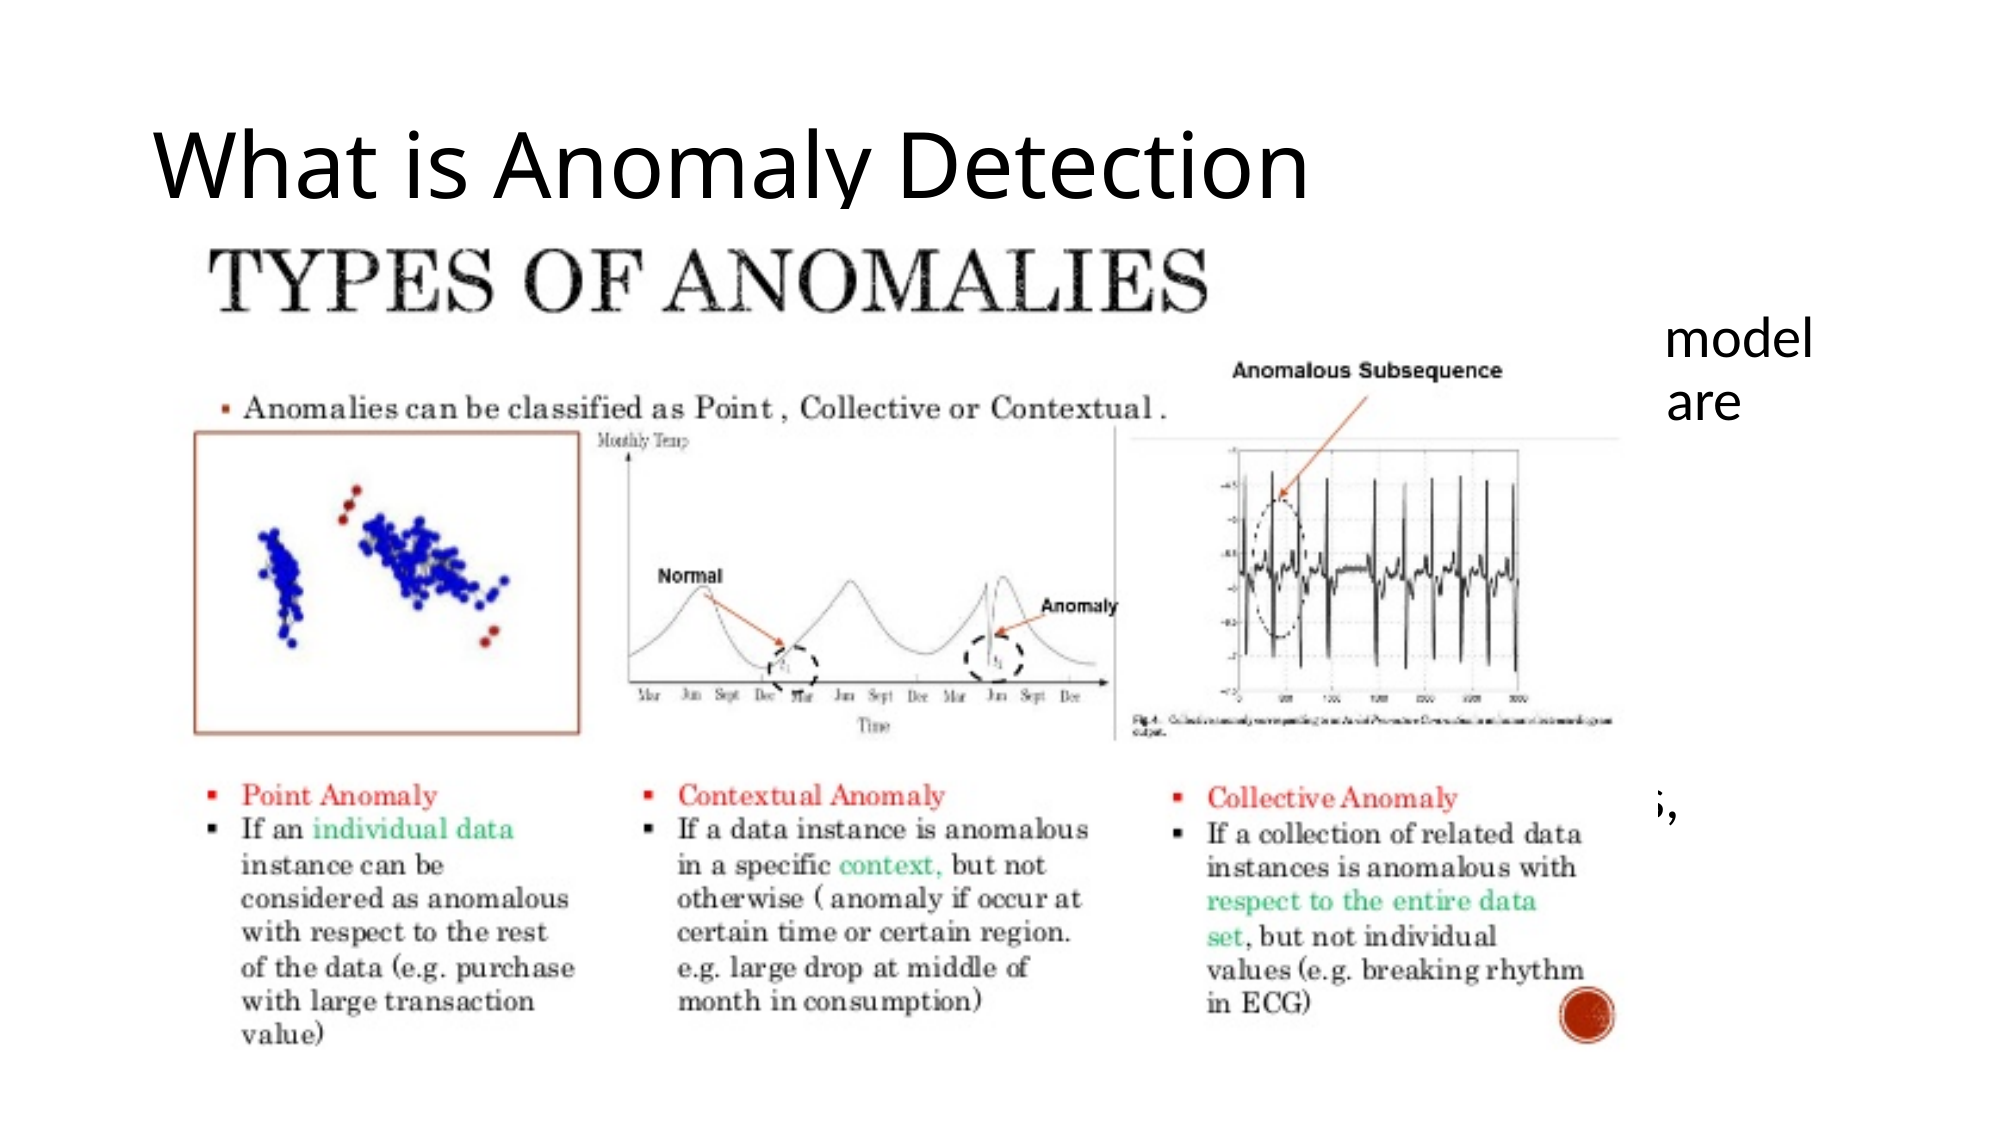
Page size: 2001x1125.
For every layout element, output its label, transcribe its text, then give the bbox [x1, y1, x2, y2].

title What is Anomaly Detection [137, 59, 1863, 278]
picture [137, 209, 1658, 1066]
list Given a small dataset of “positive” outcomes, build a classifier model that is able to determine when outliers (“negative”) outcomes are presented Supervised, Unsupervised, Semi-Supervised Intrusion Detection, Fraud Detection, Eco-system Disturbances, System Health Monitoring [1658, 299, 1863, 1014]
